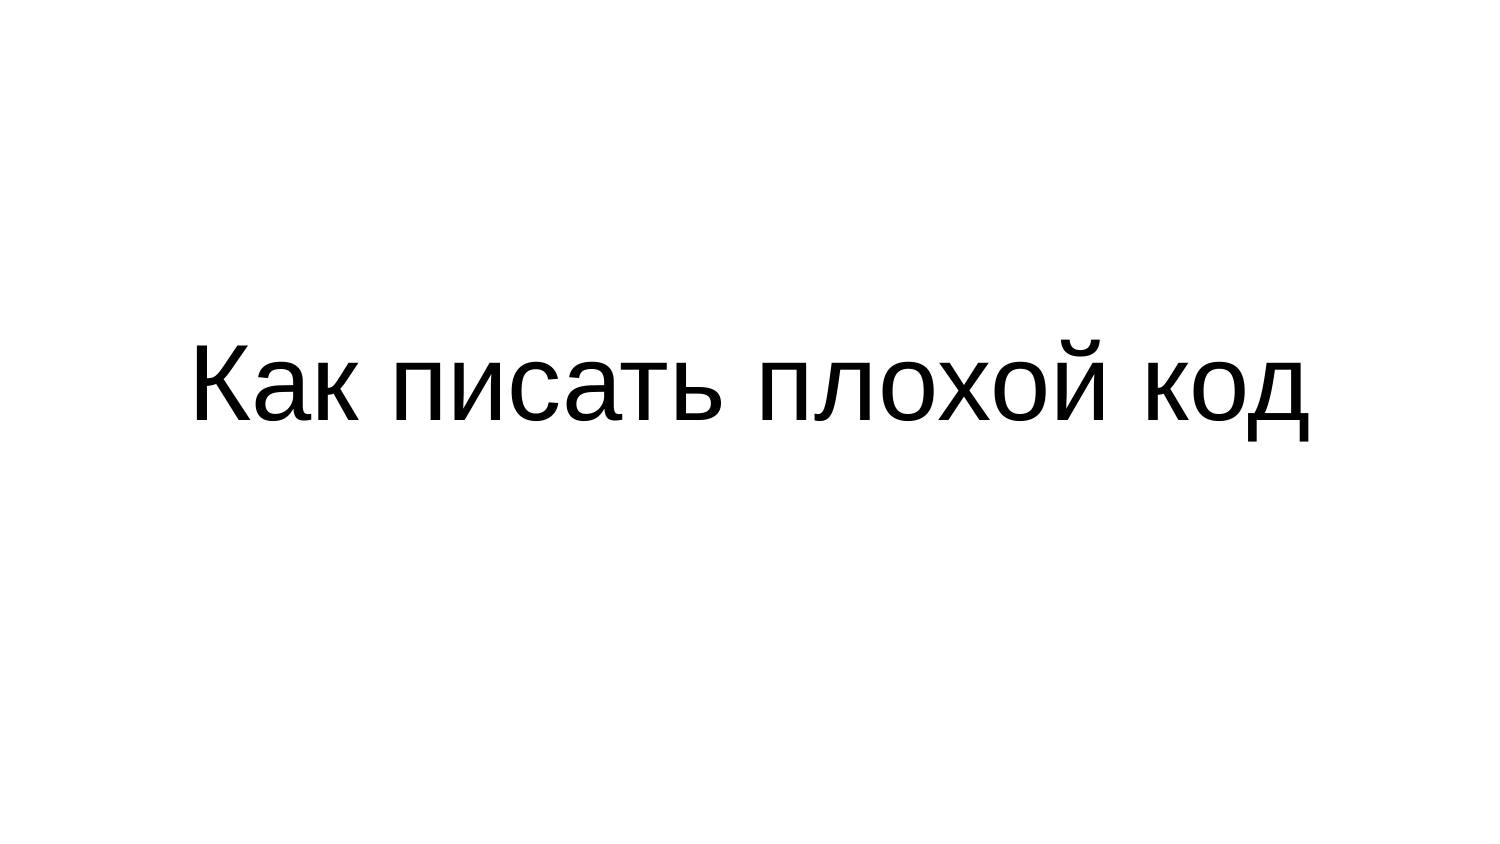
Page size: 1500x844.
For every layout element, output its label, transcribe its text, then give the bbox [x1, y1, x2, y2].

title Как писать плохой код [51, 122, 1449, 459]
